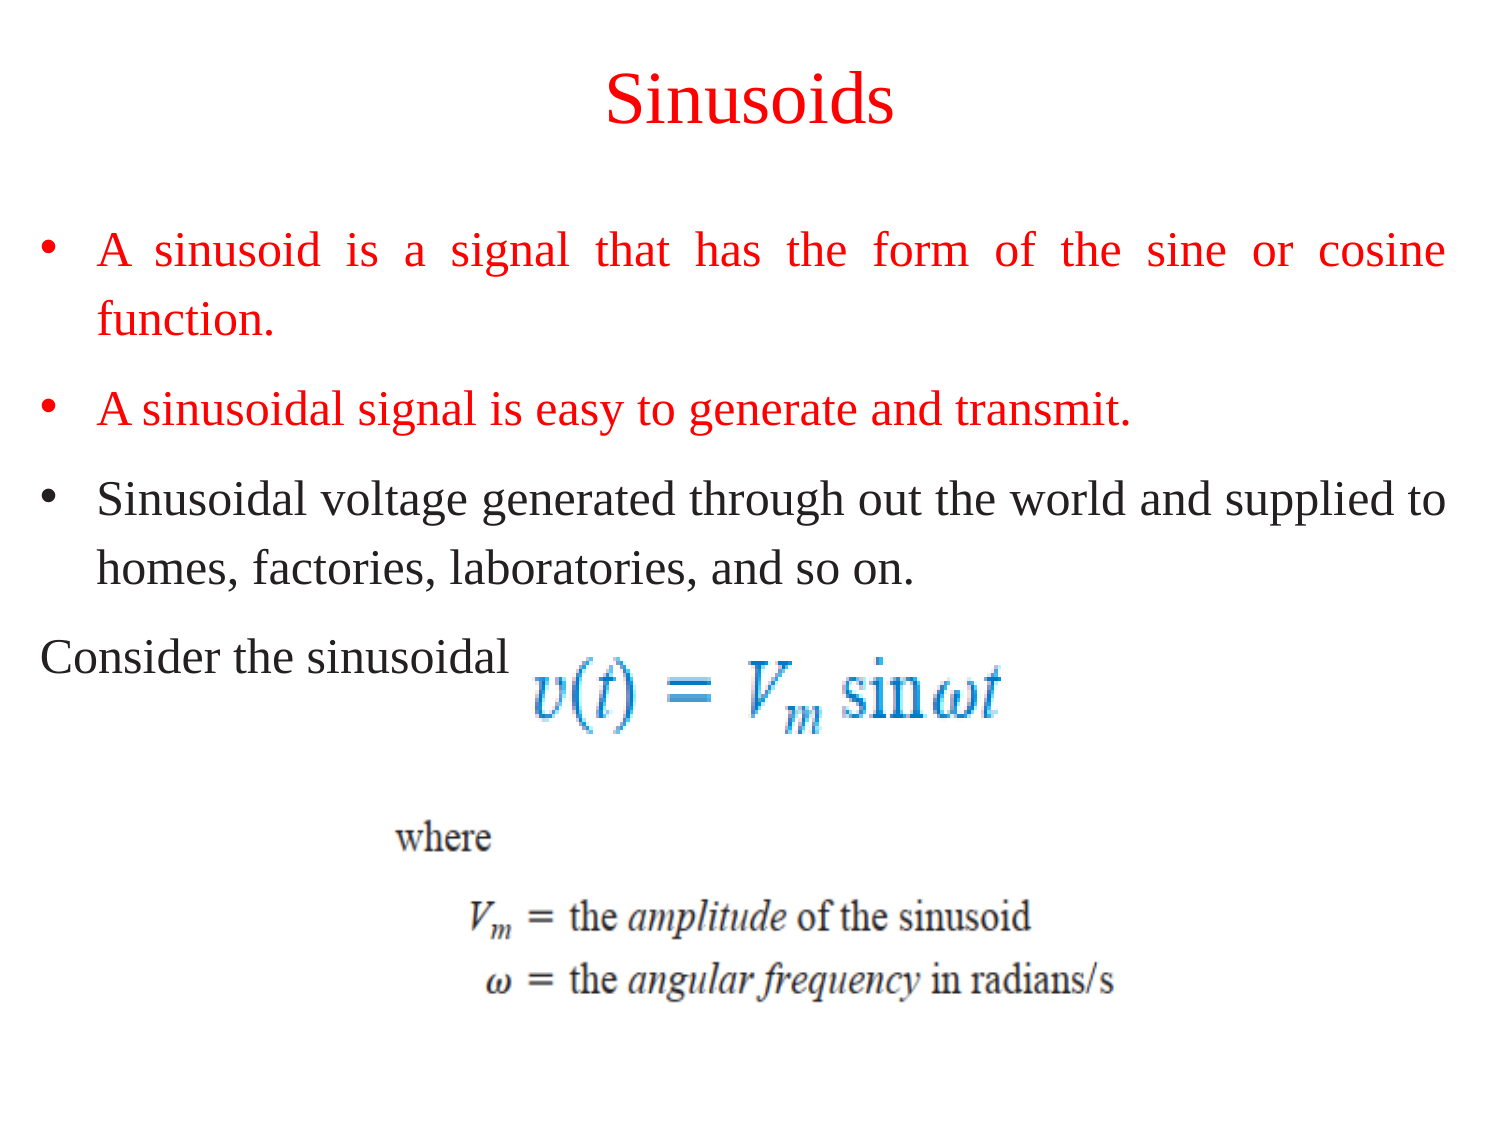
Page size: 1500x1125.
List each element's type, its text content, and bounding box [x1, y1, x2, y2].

picture [362, 812, 1126, 1018]
title Sinusoids [75, 0, 1425, 188]
list A sinusoid is a signal that has the form of the sine or cosine function. A sinusoidal signal is easy to generate and transmit. Sinusoidal voltage generated through out the world and supplied to homes, factories, laboratories, and so on. Consider the sinusoidal voltage [24, 200, 1463, 1100]
picture [512, 629, 1026, 748]
